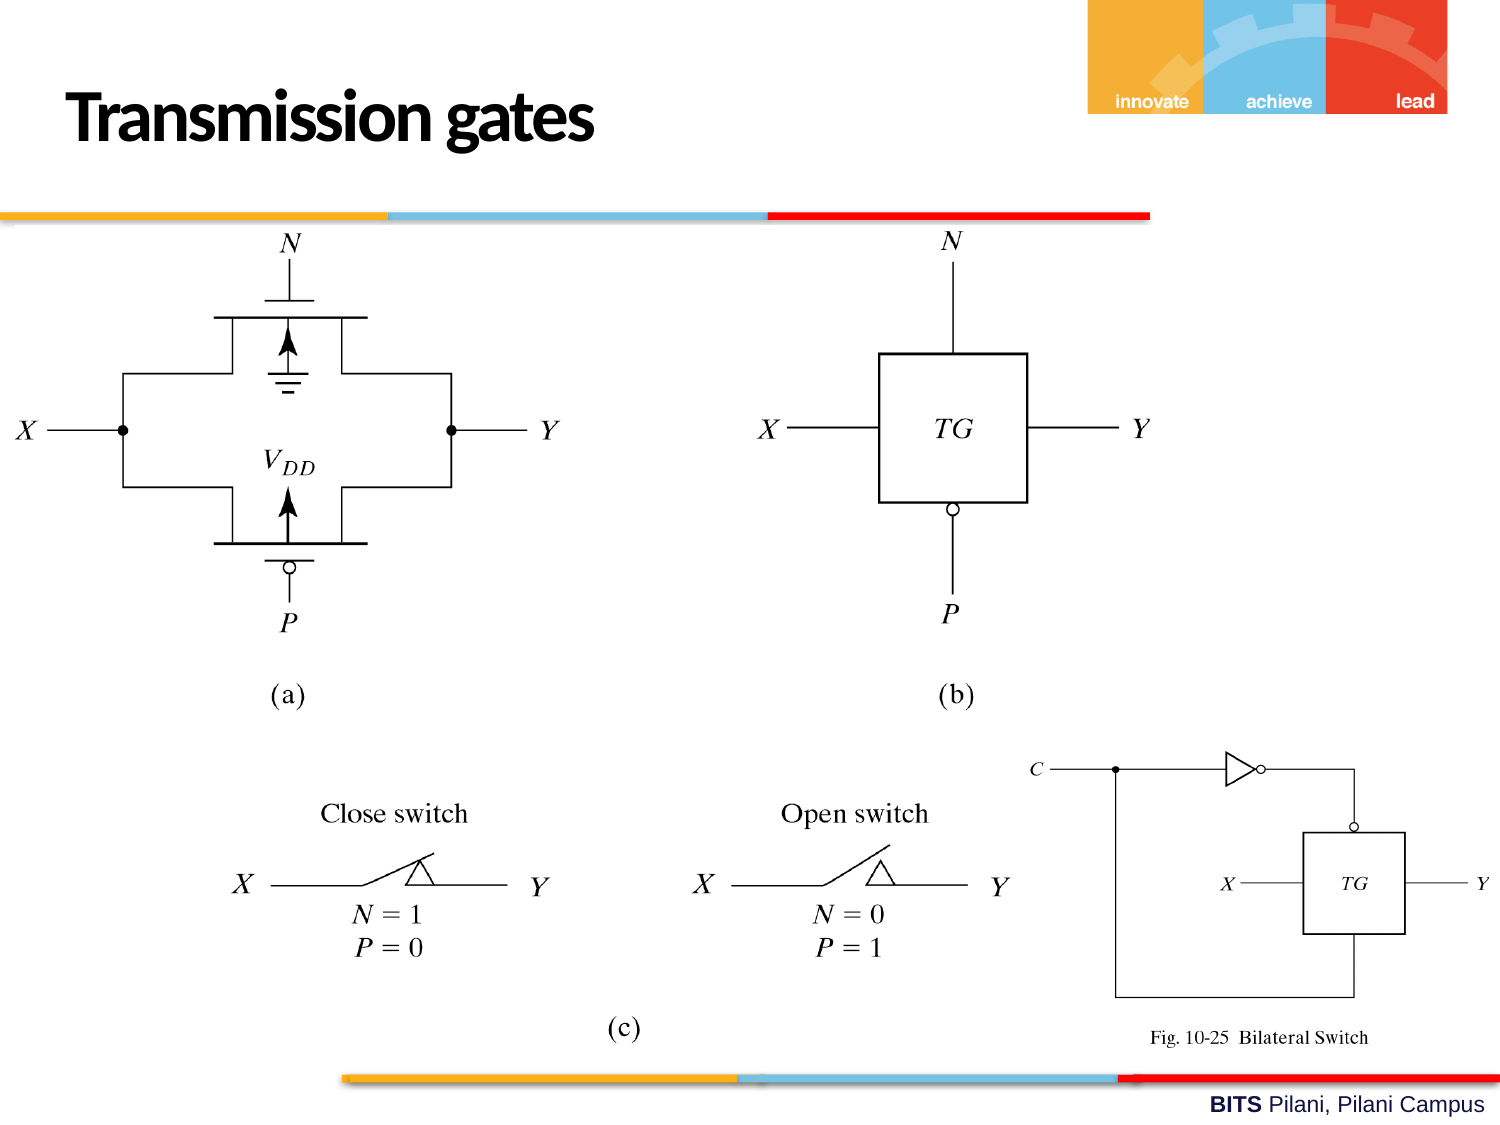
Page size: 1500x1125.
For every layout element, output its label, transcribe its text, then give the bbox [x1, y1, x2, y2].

picture [1029, 751, 1489, 1049]
list Transmission gates [50, 24, 1088, 213]
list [14, 224, 1150, 1062]
picture [1087, 0, 1448, 114]
